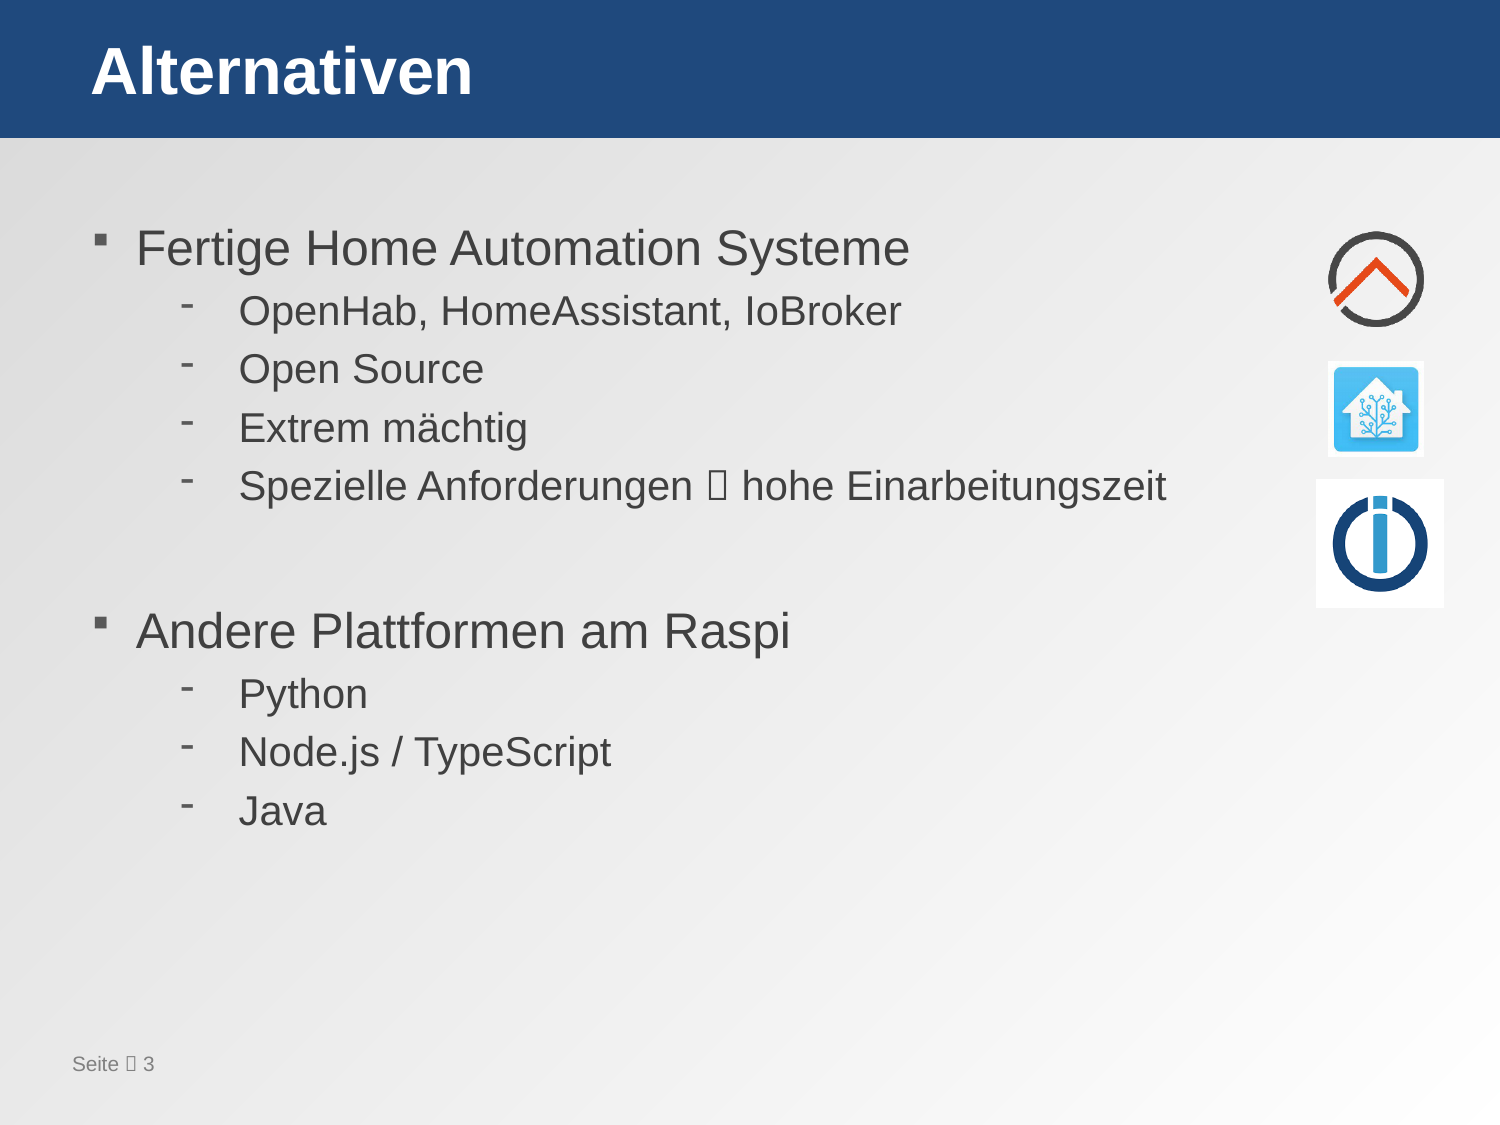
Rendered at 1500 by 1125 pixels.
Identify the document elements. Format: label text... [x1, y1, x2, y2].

picture [1328, 361, 1424, 457]
title Alternativen [75, 20, 1425, 208]
picture [1328, 231, 1424, 327]
list Fertige Home Automation Systeme OpenHab, HomeAssistant, IoBroker Open Source Extrem mächtig Spezielle Anforderungen  hohe Einarbeitungszeit Andere Plattformen am Raspi Python Node.js / TypeScript Java [76, 208, 1424, 964]
picture [1316, 479, 1445, 609]
